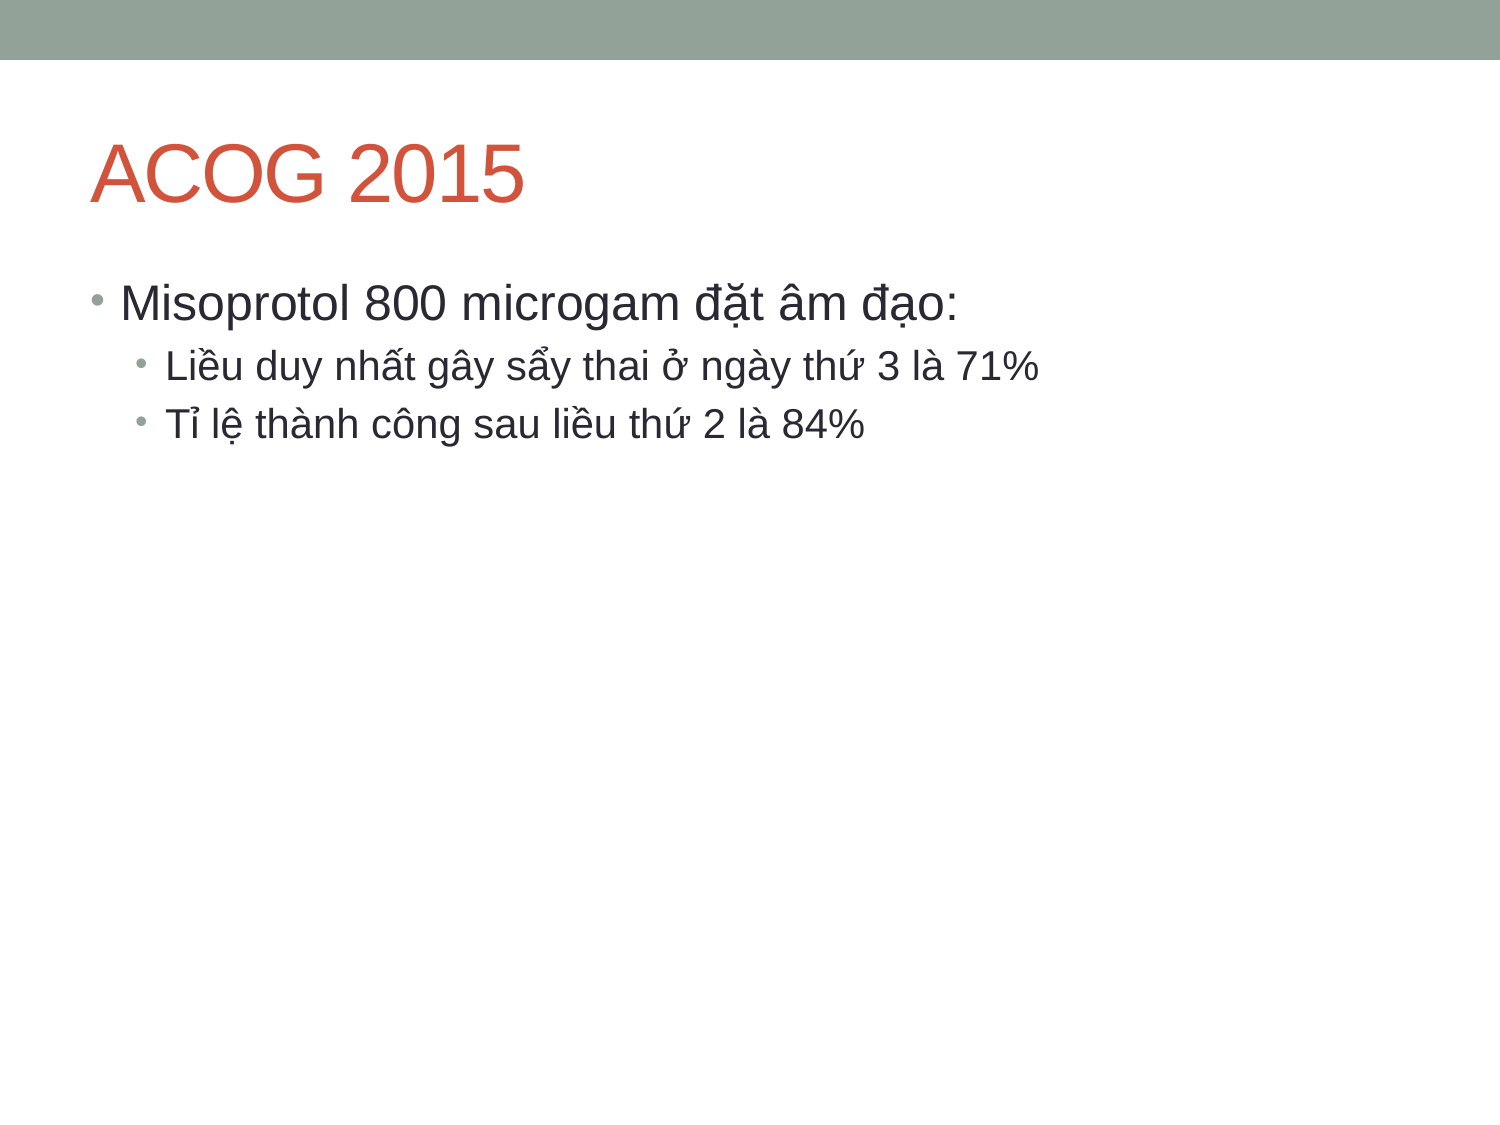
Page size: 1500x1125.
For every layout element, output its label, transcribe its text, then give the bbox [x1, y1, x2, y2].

list Misoprotol 800 microgam đặt âm đạo: Liều duy nhất gây sẩy thai ở ngày thứ 3 là 71% Tỉ lệ thành công sau liều thứ 2 là 84% [75, 262, 1425, 1063]
title ACOG 2015 [75, 87, 1425, 250]
